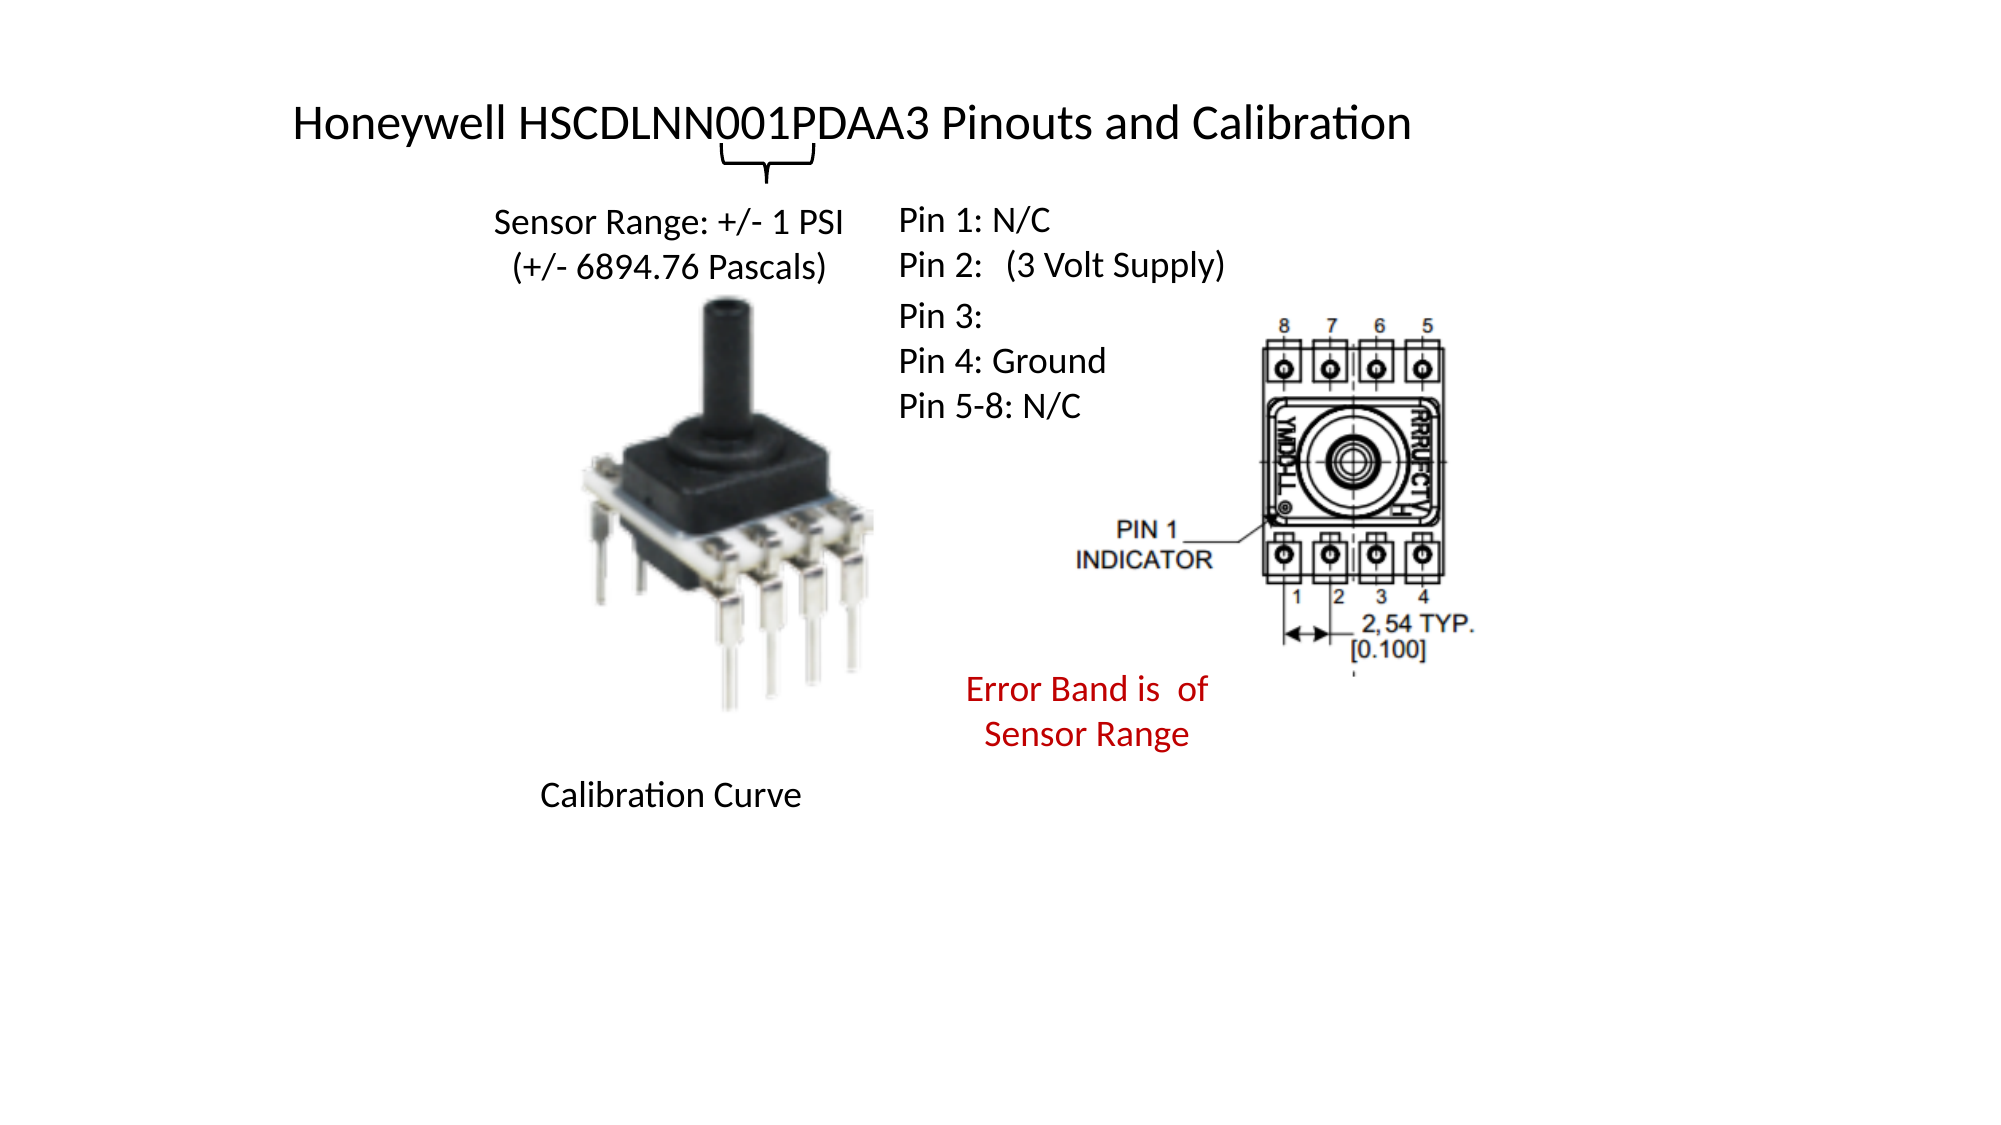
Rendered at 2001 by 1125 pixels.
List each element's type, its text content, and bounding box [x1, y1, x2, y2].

text_box [720, 143, 815, 184]
picture [498, 215, 1530, 763]
text_box Honeywell HSCDLNN001PDAA3 Pinouts and Calibration [277, 81, 1428, 157]
text_box Sensor Range: +/- 1 PSI (+/- 6894.76 Pascals) [460, 189, 879, 295]
